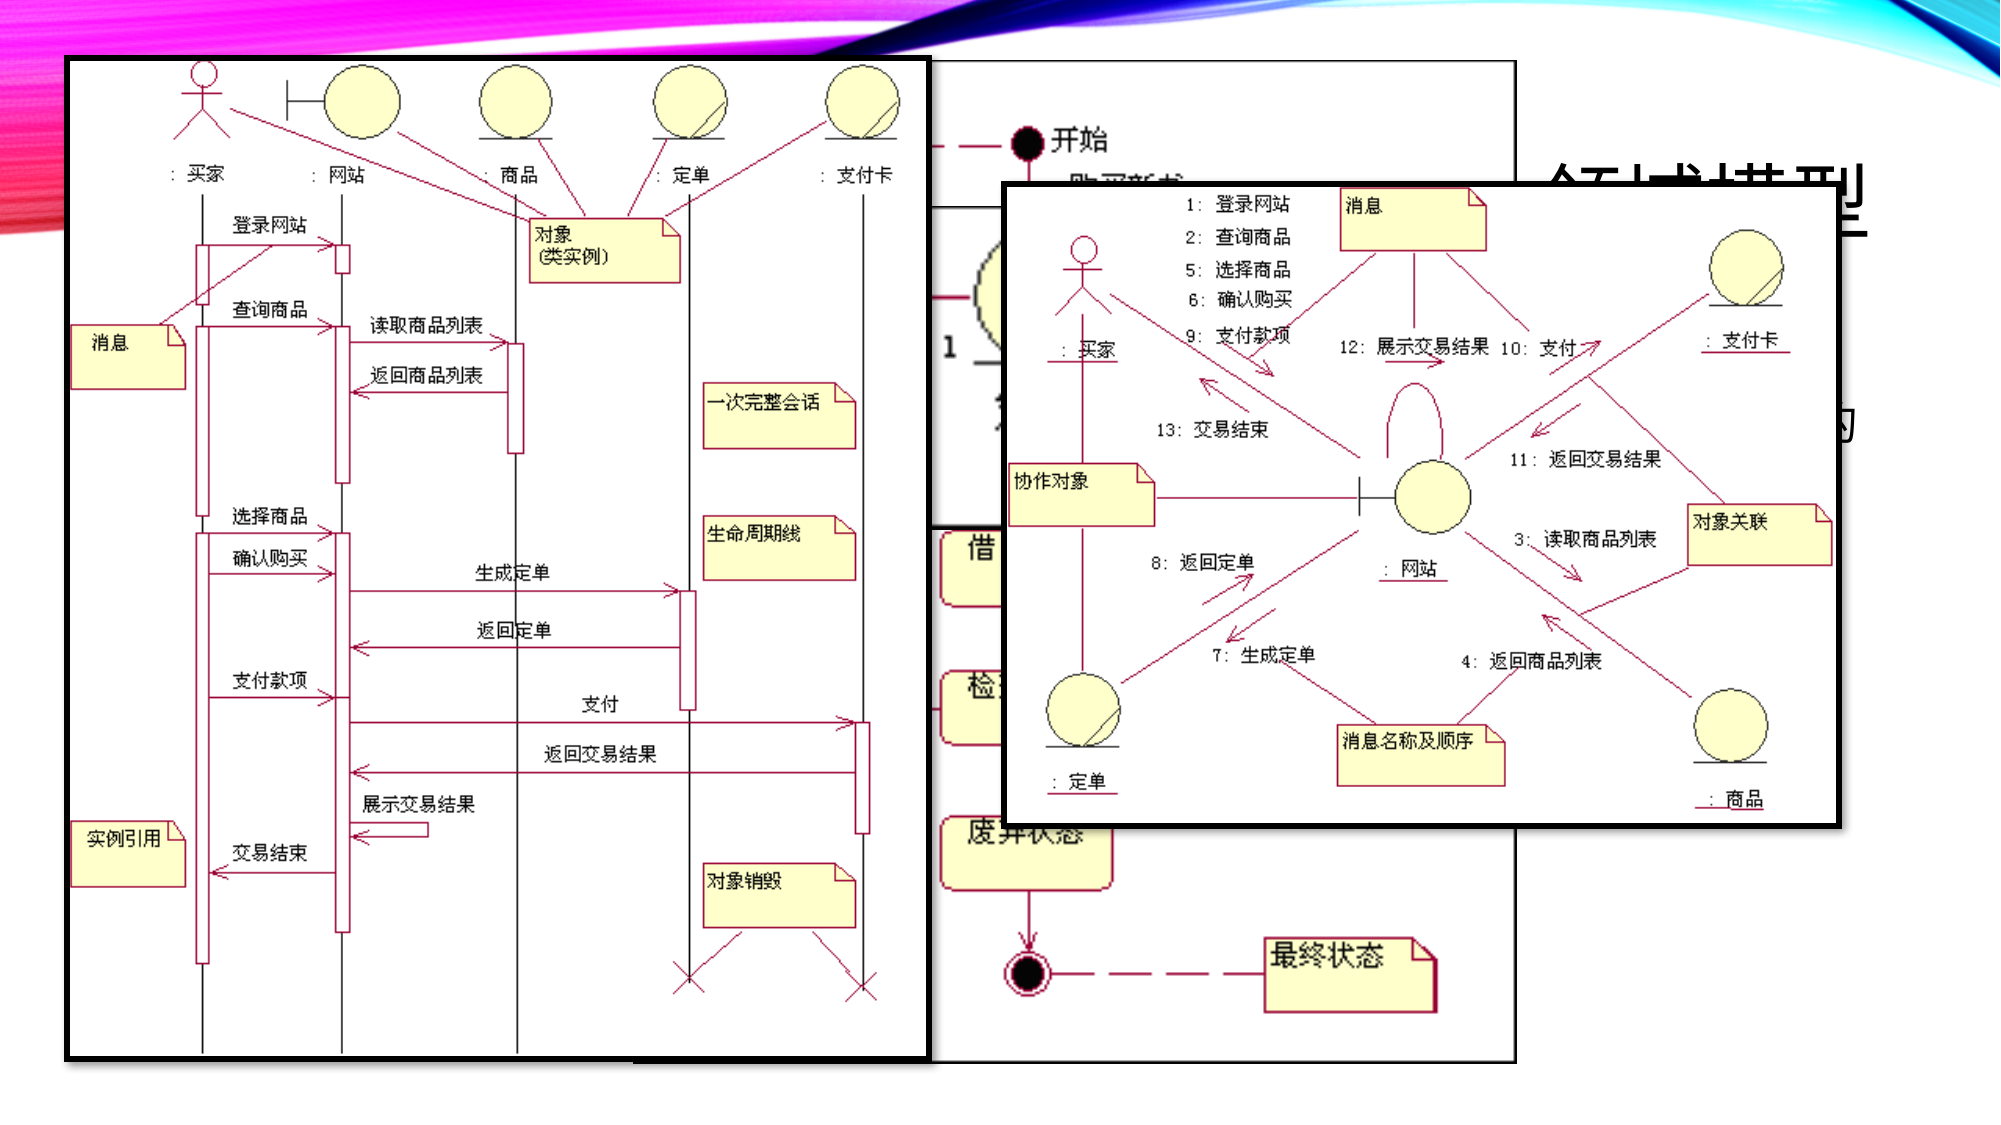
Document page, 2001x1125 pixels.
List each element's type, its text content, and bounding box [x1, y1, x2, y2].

list 领域模型: 试图定义出能够满足所有业务场景的对象结构, 以帮助理解问题领域中的关键概念和关键对象 领域模型图(业务实体类图): 即概念层类图, 着重对问题领域的概念化理解 业务实体交互图(时序图/协作图): 描述业务实体对象之间如何交互 领域对象状态图: 描述关键业务对象在完整业务流程中的状态变化, 及造成的影响 [1518, 360, 1888, 1021]
picture [1890, 0, 2000, 75]
title 领域模型 [1518, 135, 1888, 278]
picture [1910, 0, 2000, 45]
picture [0, 0, 2000, 1064]
